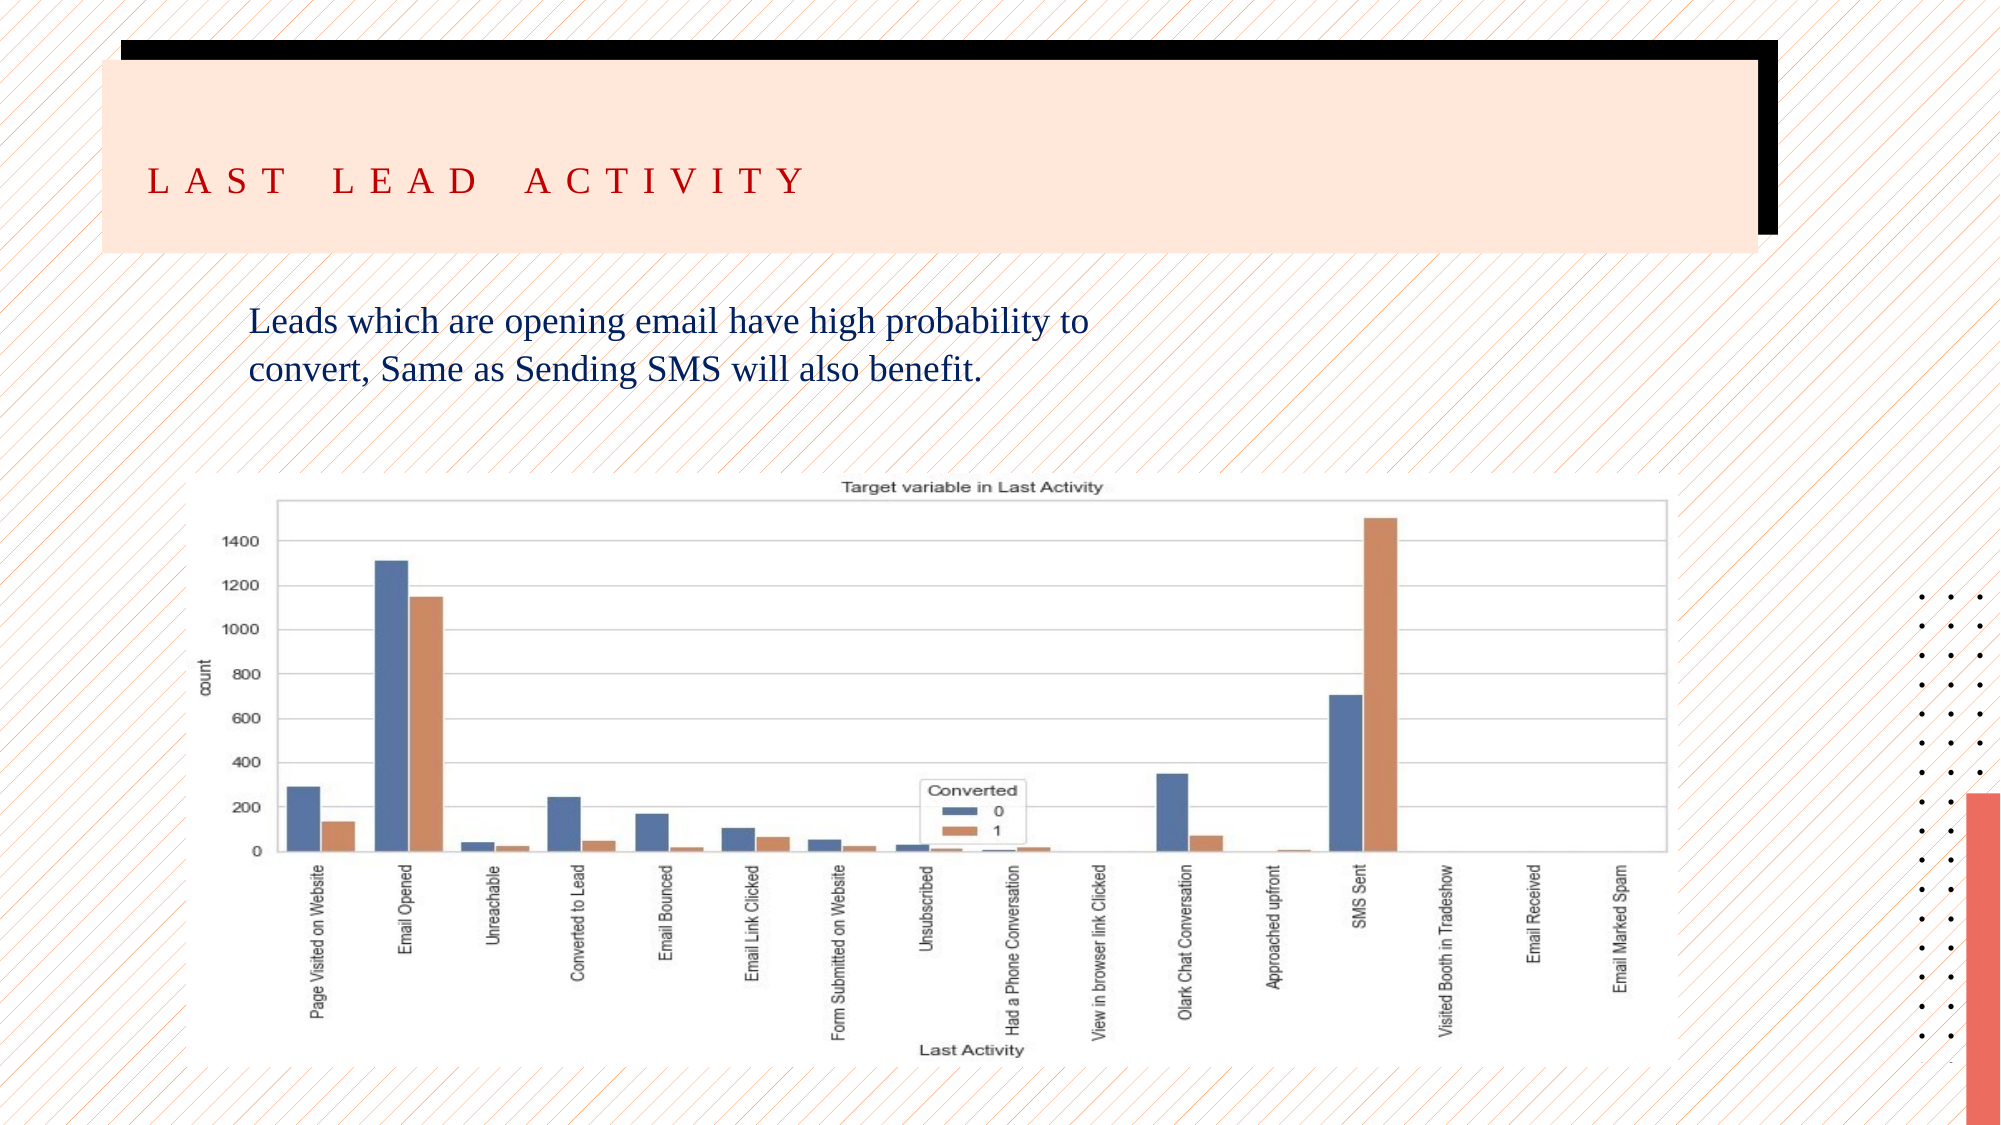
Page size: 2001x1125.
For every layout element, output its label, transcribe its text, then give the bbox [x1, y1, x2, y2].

text_box Leads which are opening email have high probability to convert, Same as Sending SMS will also benefit. [233, 285, 1234, 442]
picture [185, 473, 1678, 1067]
title Last lead Activity [102, 59, 1759, 254]
picture [1907, 582, 1994, 1064]
